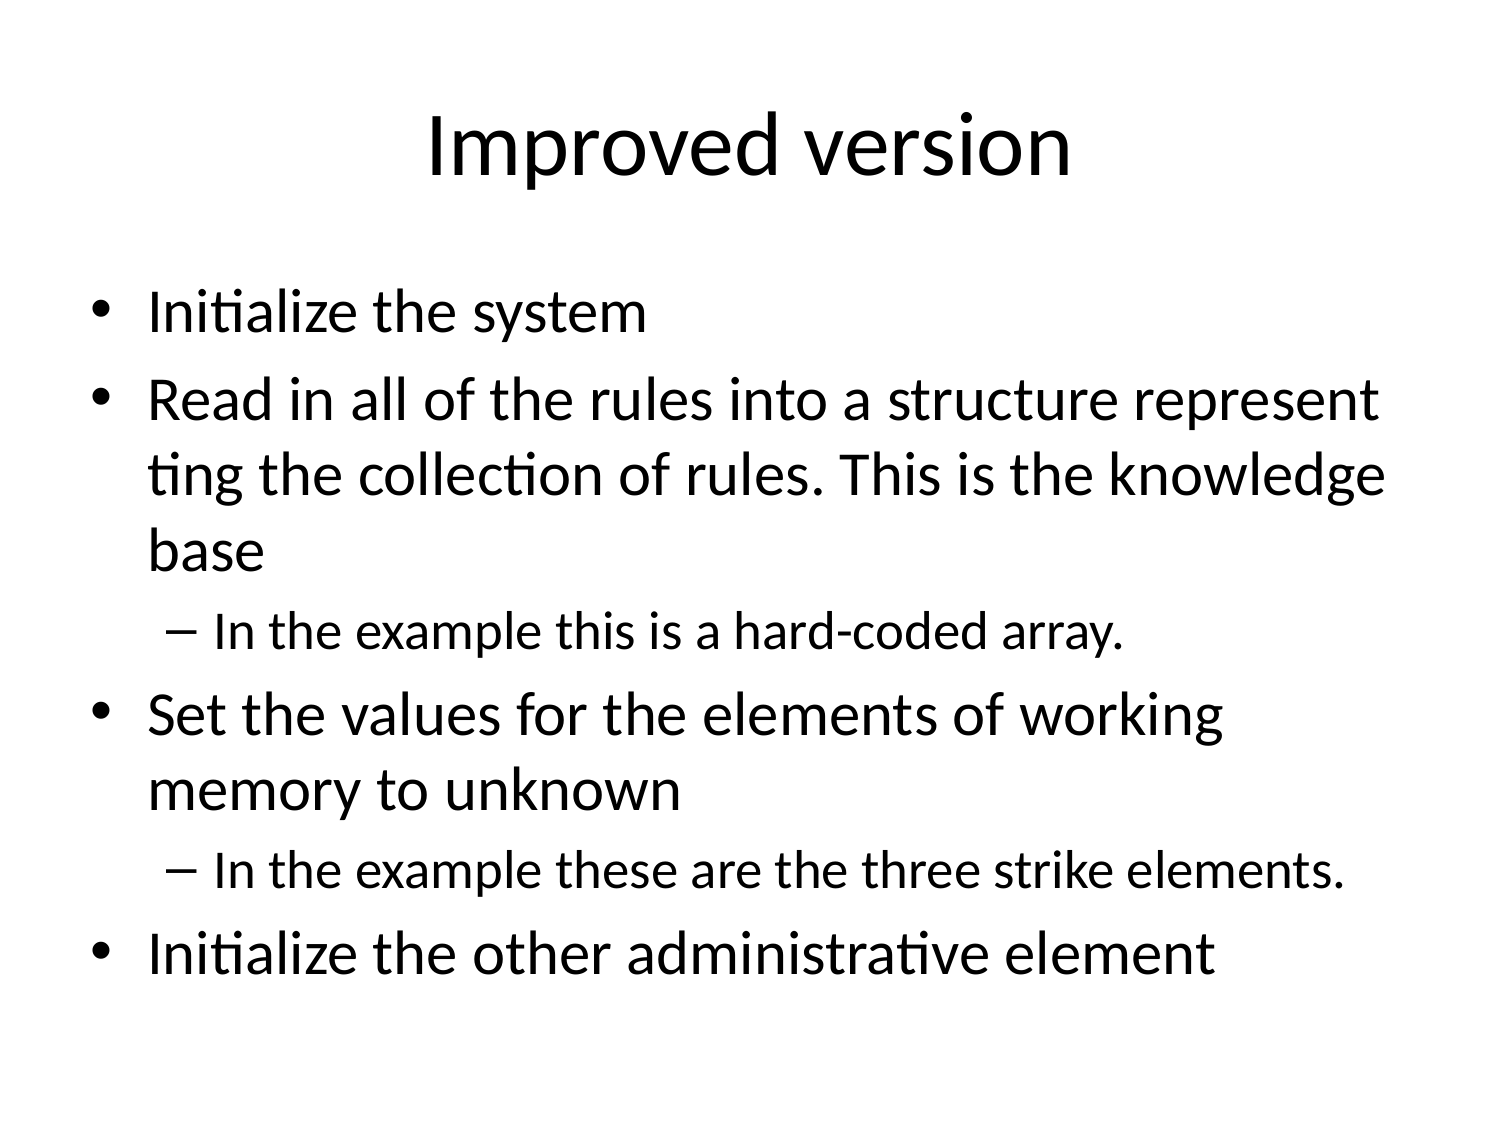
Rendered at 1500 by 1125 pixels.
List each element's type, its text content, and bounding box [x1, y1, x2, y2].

title Improved version [75, 45, 1425, 233]
list Initialize the system Read in all of the rules into a structure represent ting the collection of rules. This is the knowledge base In the example this is a hard-coded array. Set the values for the elements of working memory to unknown In the example these are the three strike elements. Initialize the other administrative element [75, 262, 1425, 1005]
